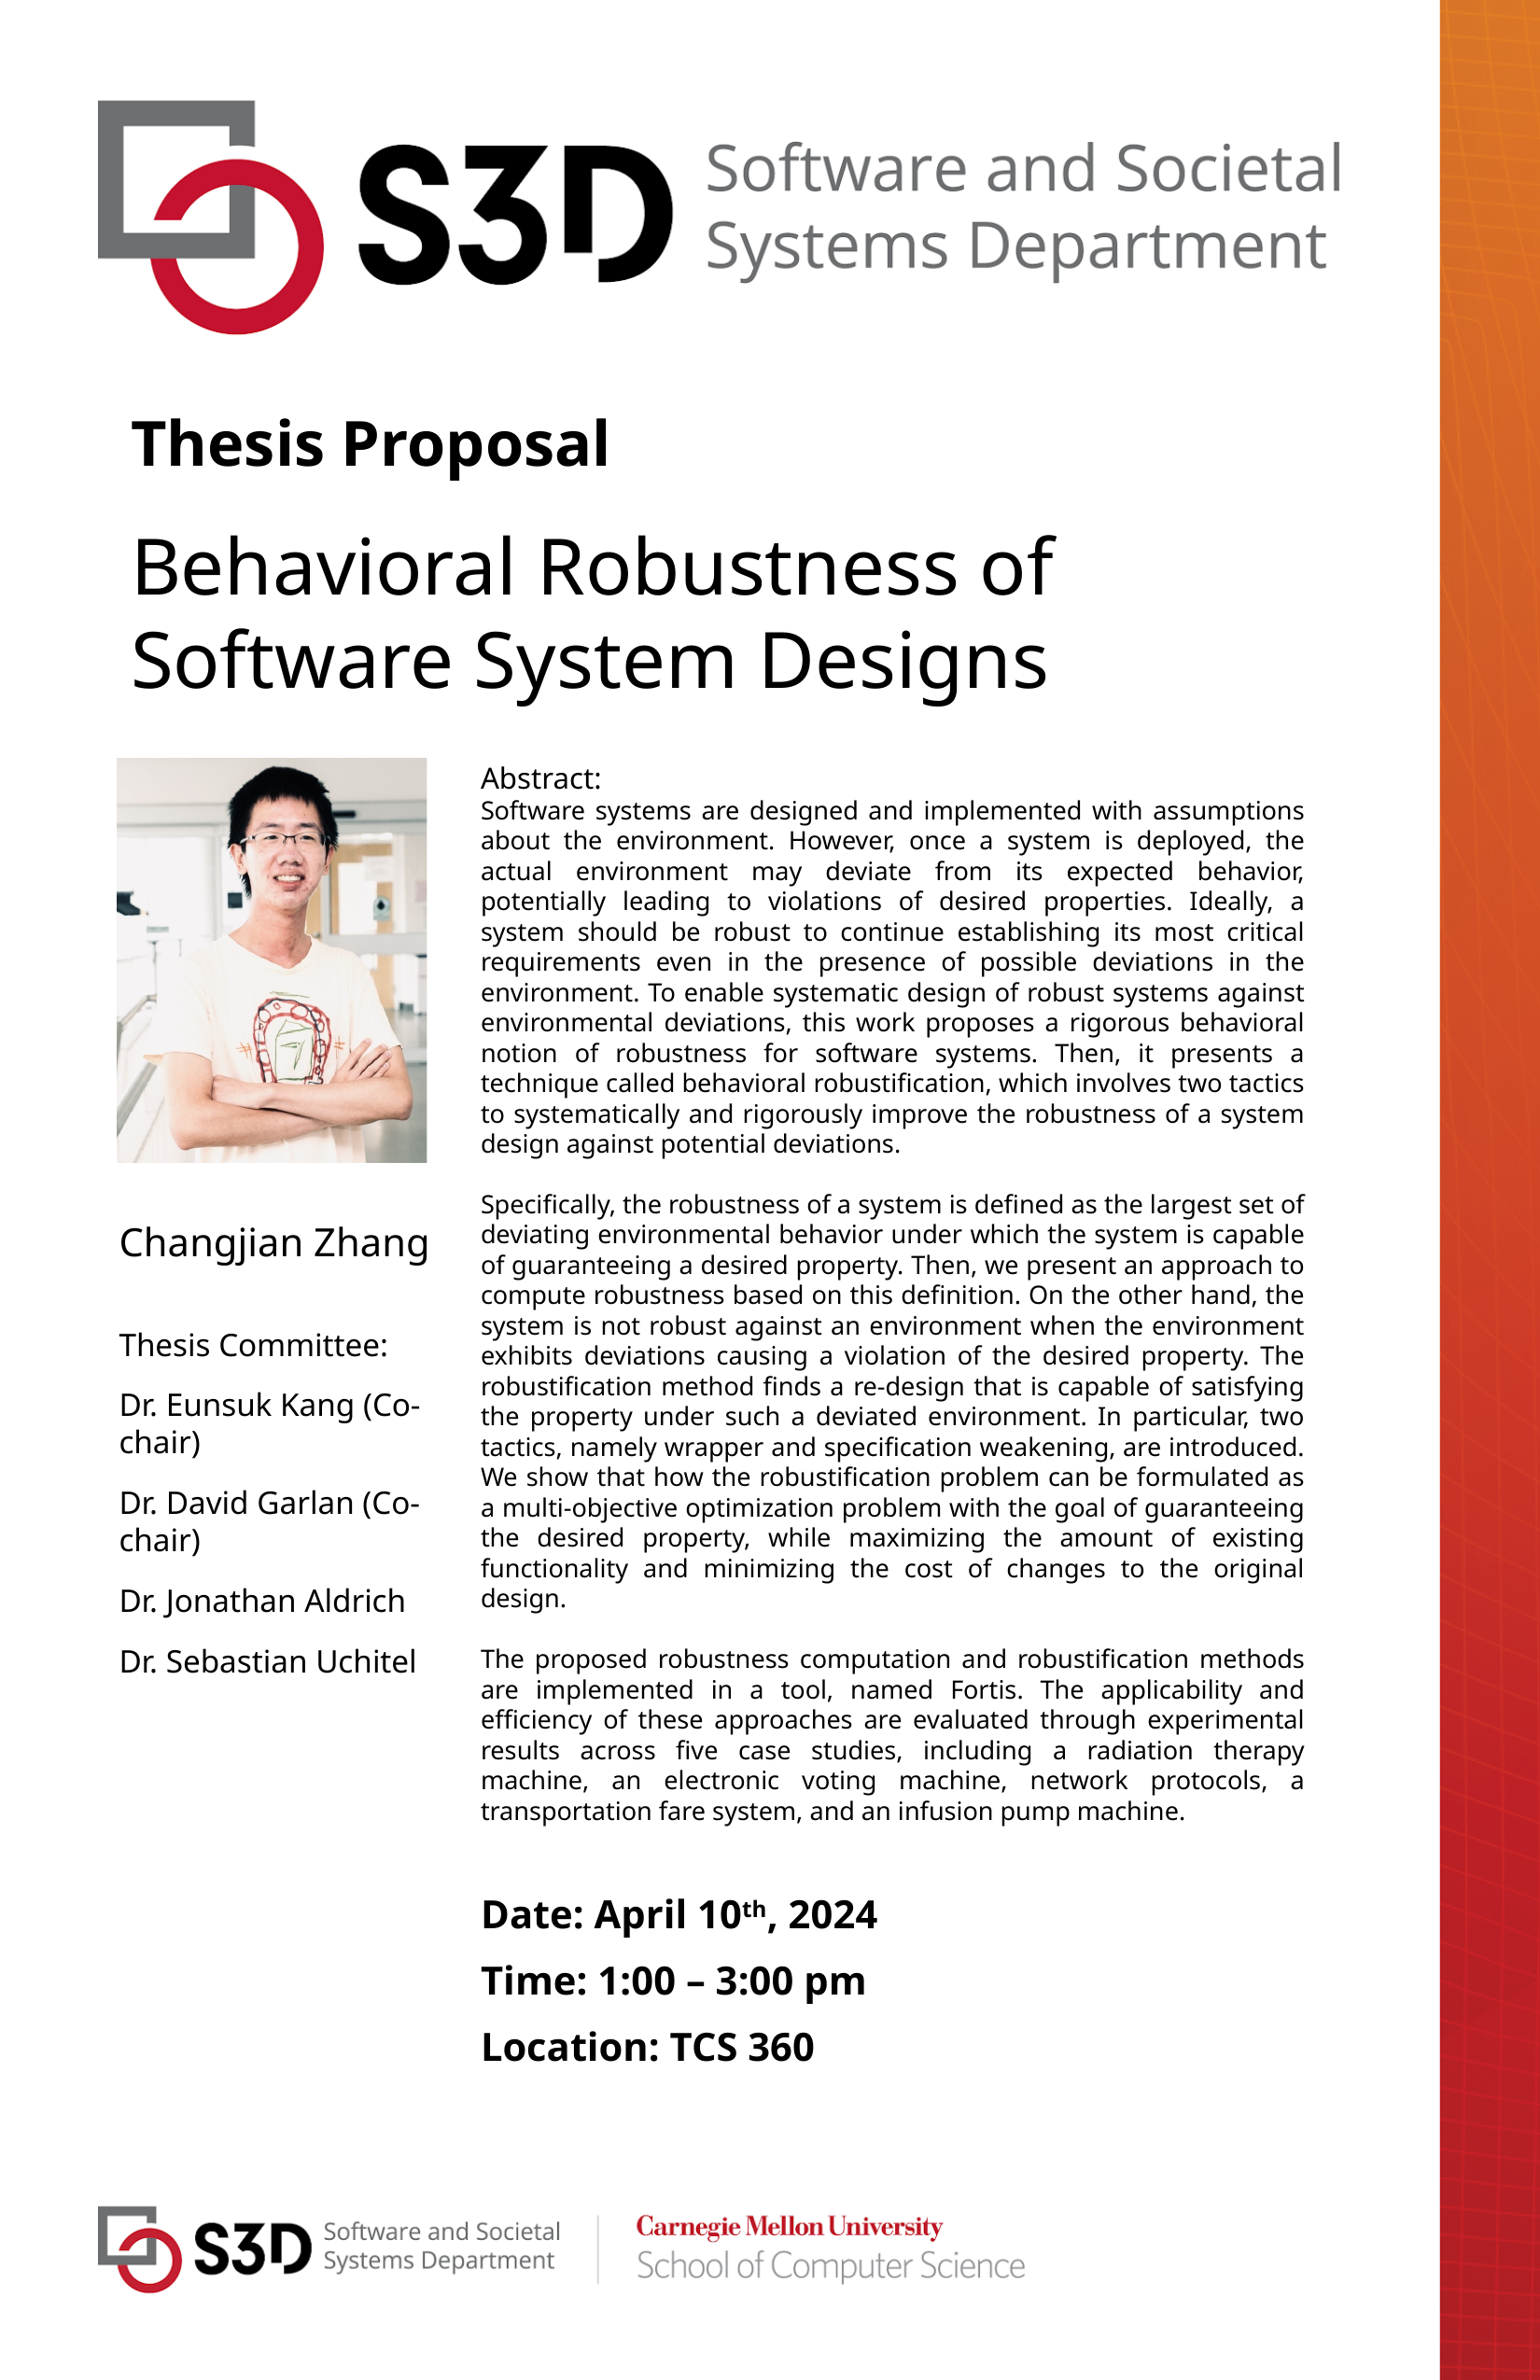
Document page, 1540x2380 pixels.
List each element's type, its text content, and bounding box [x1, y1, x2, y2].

text_box Abstract: Software systems are designed and implemented with assumptions about the environment. However, once a system is deployed, the actual environment may deviate from its expected behavior, potentially leading to violations of desired properties. Ideally, a system should be robust to continue establishing its most critical requirements even in the presence of possible deviations in the environment. To enable systematic design of robust systems against environmental deviations, this work proposes a rigorous behavioral notion of robustness for software systems. Then, it presents a technique called behavioral robustification, which involves two tactics to systematically and rigorously improve the robustness of a system design against potential deviations. Specifically, the robustness of a system is defined as the largest set of deviating environmental behavior under which the system is capable of guaranteeing a desired property. Then, we present an approach to compute robustness based on this definition. On the other hand, the system is not robust against an environment when the environment exhibits deviations causing a violation of the desired property. The robustification method finds a re-design that is capable of satisfying the property under such a deviated environment. In particular, two tactics, namely wrapper and specification weakening, are introduced. We show that how the robustification problem can be formulated as a multi-objective optimization problem with the goal of guaranteeing the desired property, while maximizing the amount of existing functionality and minimizing the cost of changes to the original design. The proposed robustness computation and robustification methods are implemented in a tool, named Fortis. The applicability and efficiency of these approaches are evaluated through experimental results across five case studies, including a radiation therapy machine, an electronic voting machine, network protocols, a transportation fare system, and an infusion pump machine. [466, 752, 1319, 1832]
text_box Behavioral Robustness of Software System Designs [116, 510, 1319, 711]
text_box Changjian Zhang Thesis Committee: Dr. Eunsuk Kang (Co-chair) Dr. David Garlan (Co-chair) Dr. Jonathan Aldrich Dr. Sebastian Uchitel [105, 1187, 466, 1687]
text_box Thesis Proposal [116, 396, 957, 485]
picture [0, 0, 1540, 2380]
text_box Date: April 10th, 2024 Time: 1:00 – 3:00 pm Location: TCS 360 [467, 1883, 1132, 2077]
